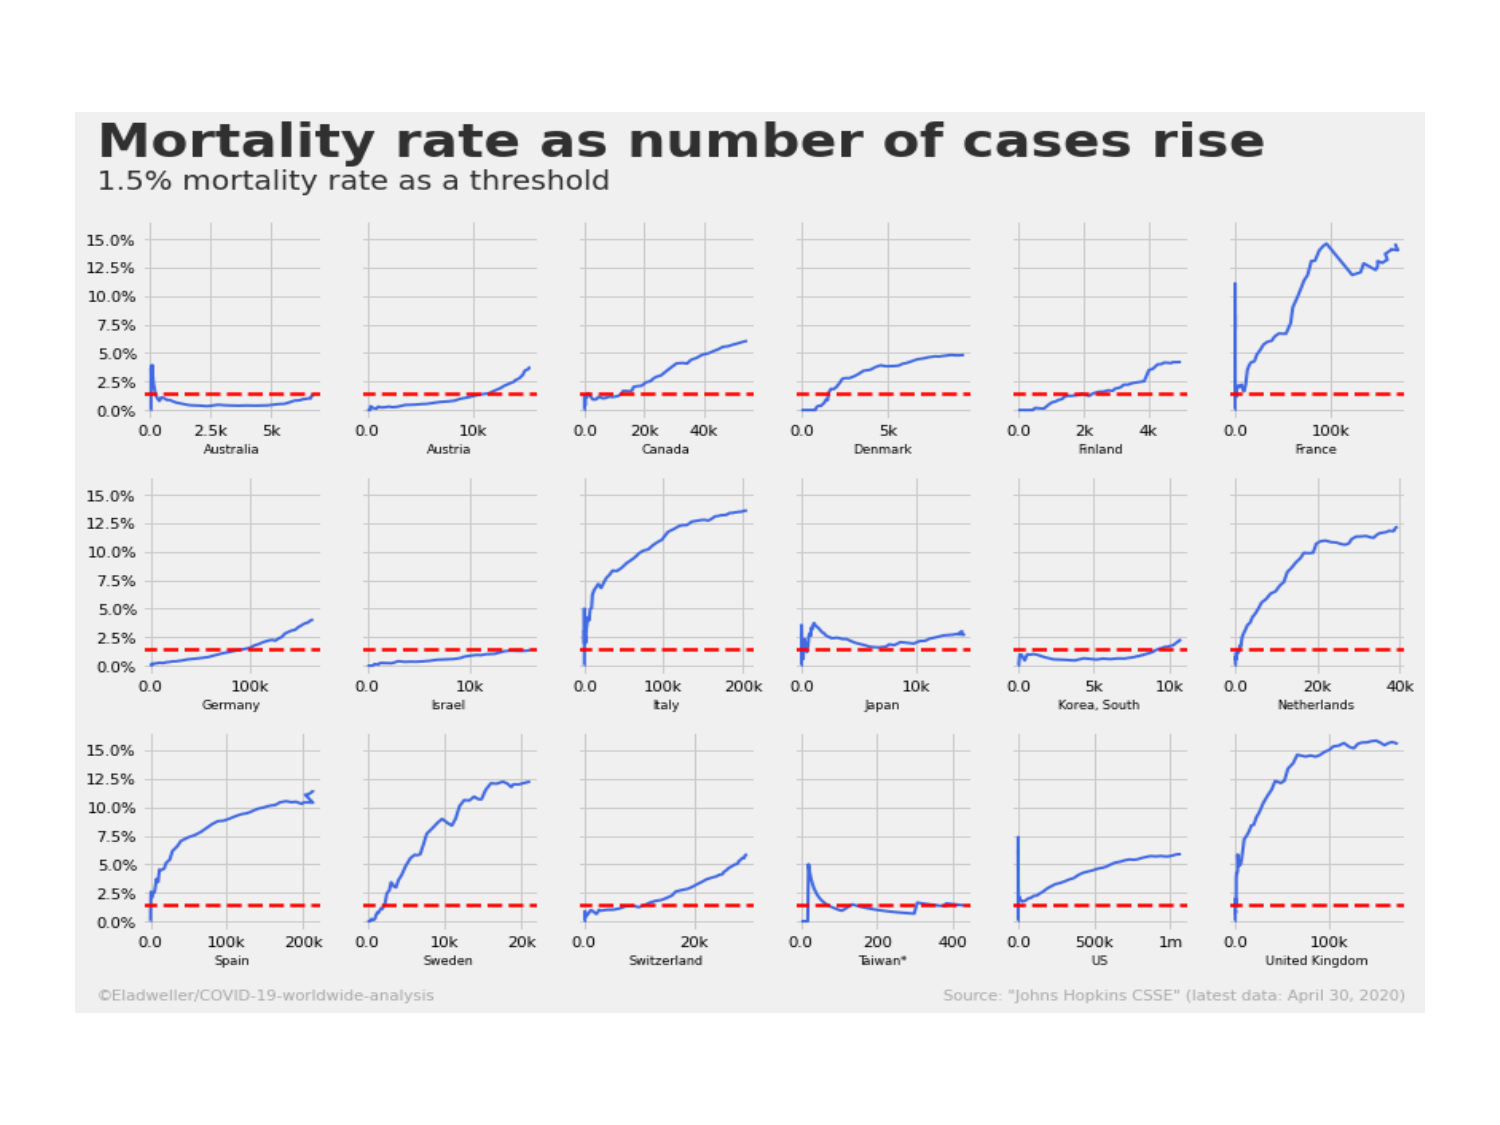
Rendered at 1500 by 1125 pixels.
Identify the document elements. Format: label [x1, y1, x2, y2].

picture [74, 112, 1426, 1013]
